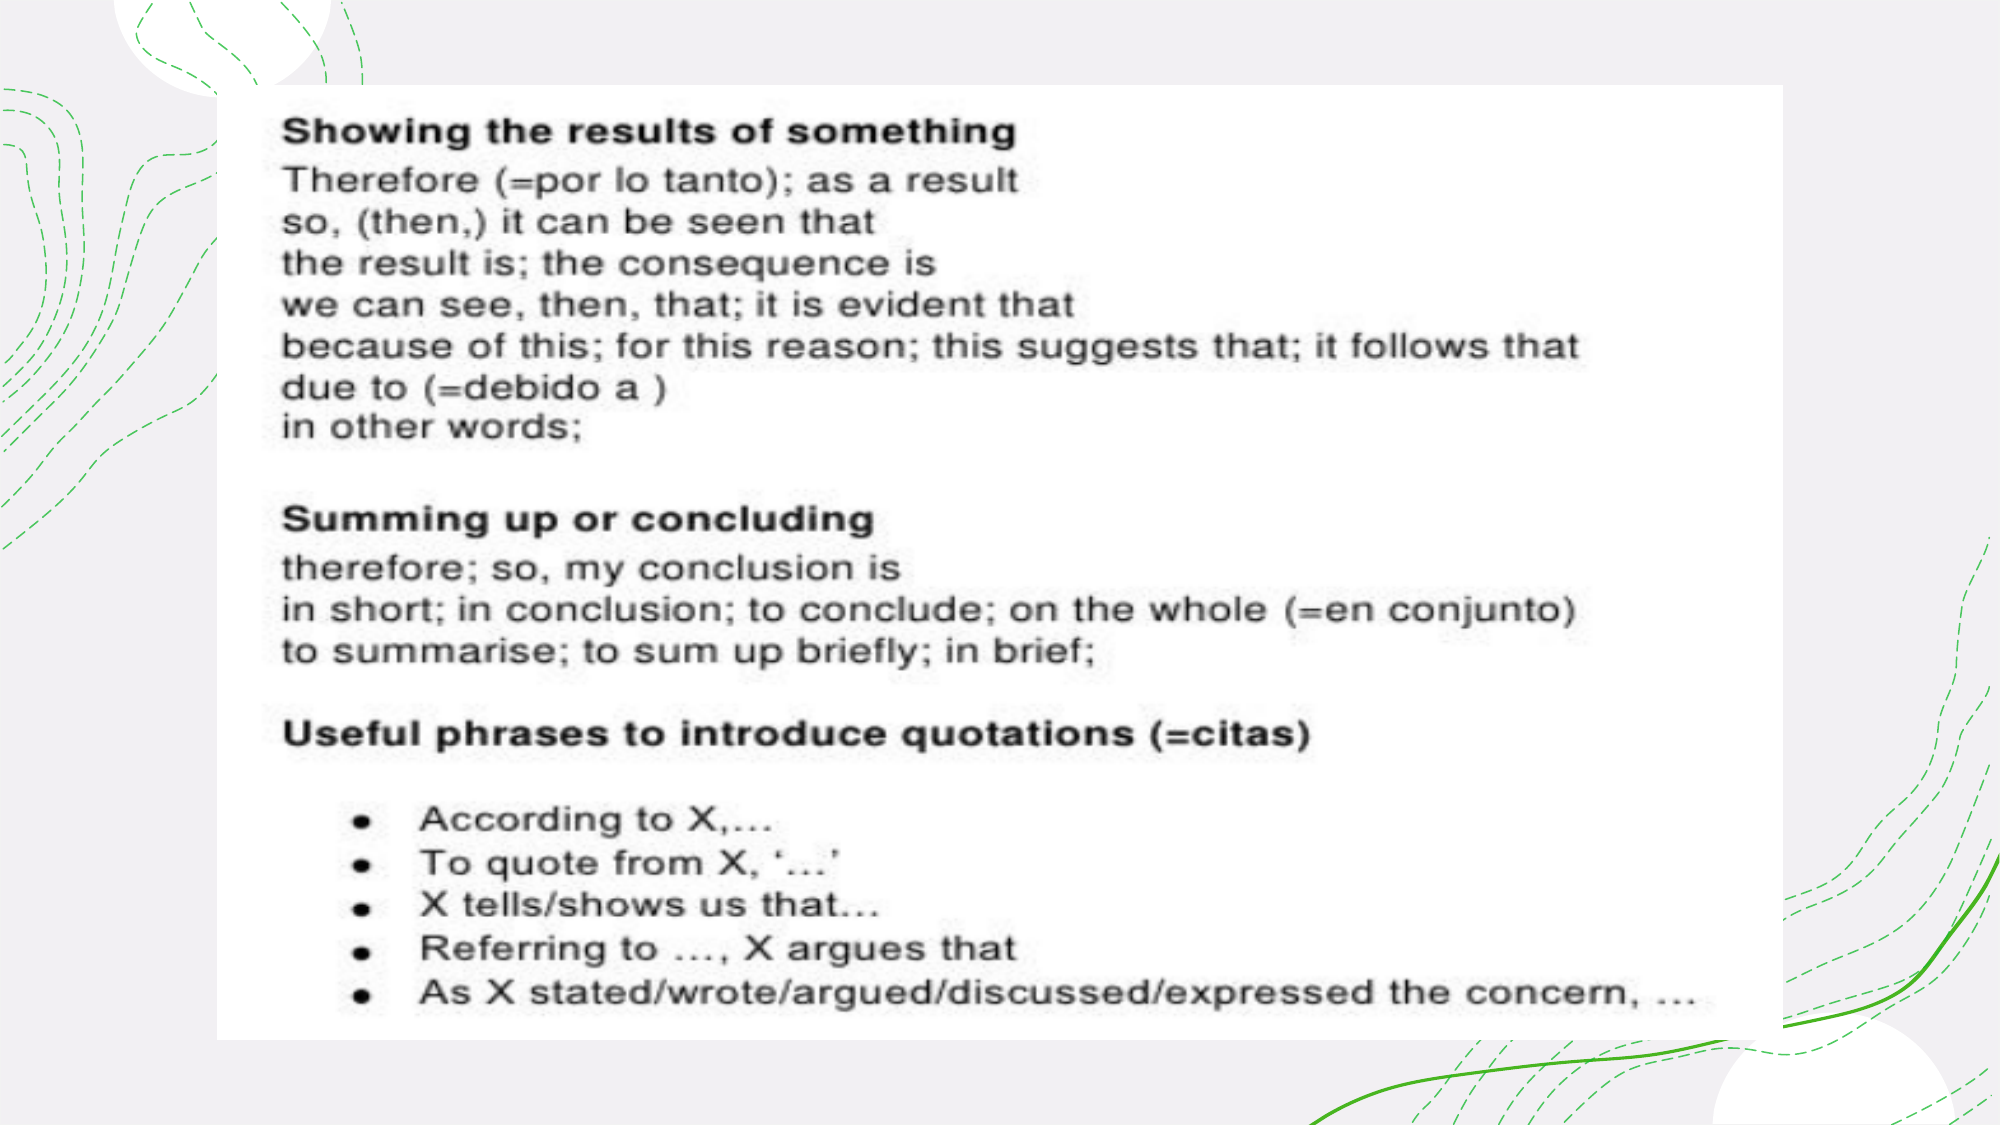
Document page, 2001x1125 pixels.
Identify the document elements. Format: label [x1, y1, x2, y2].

list [217, 85, 1783, 1040]
